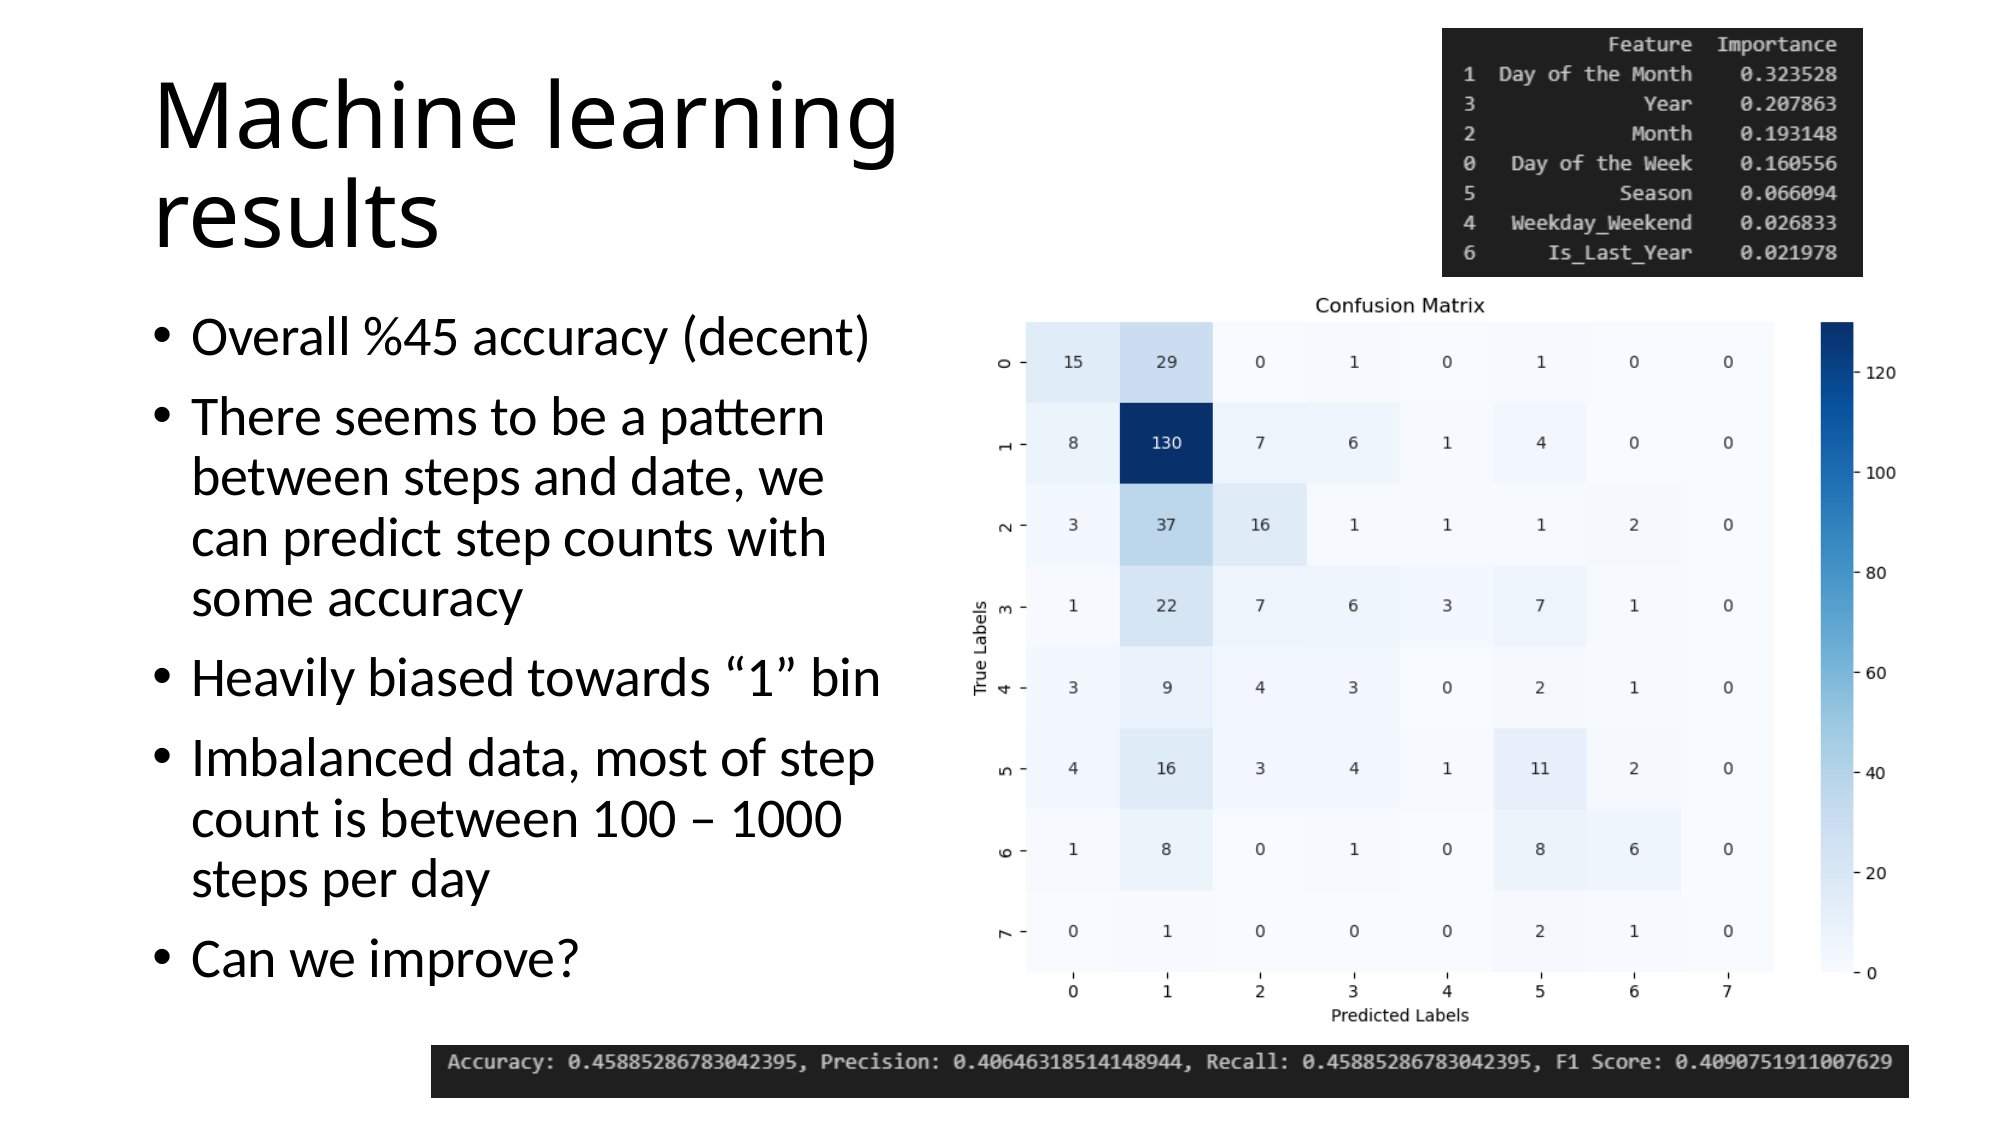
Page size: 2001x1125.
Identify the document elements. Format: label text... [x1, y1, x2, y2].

picture [431, 1045, 1909, 1098]
picture [962, 286, 1909, 1036]
picture [1442, 28, 1863, 278]
list Overall %45 accuracy (decent) There seems to be a pattern between steps and date, we can predict step counts with some accuracy Heavily biased towards “1” bin Imbalanced data, most of step count is between 100 – 1000 steps per day Can we improve? [137, 299, 905, 1014]
title Machine learning results [137, 59, 1088, 278]
